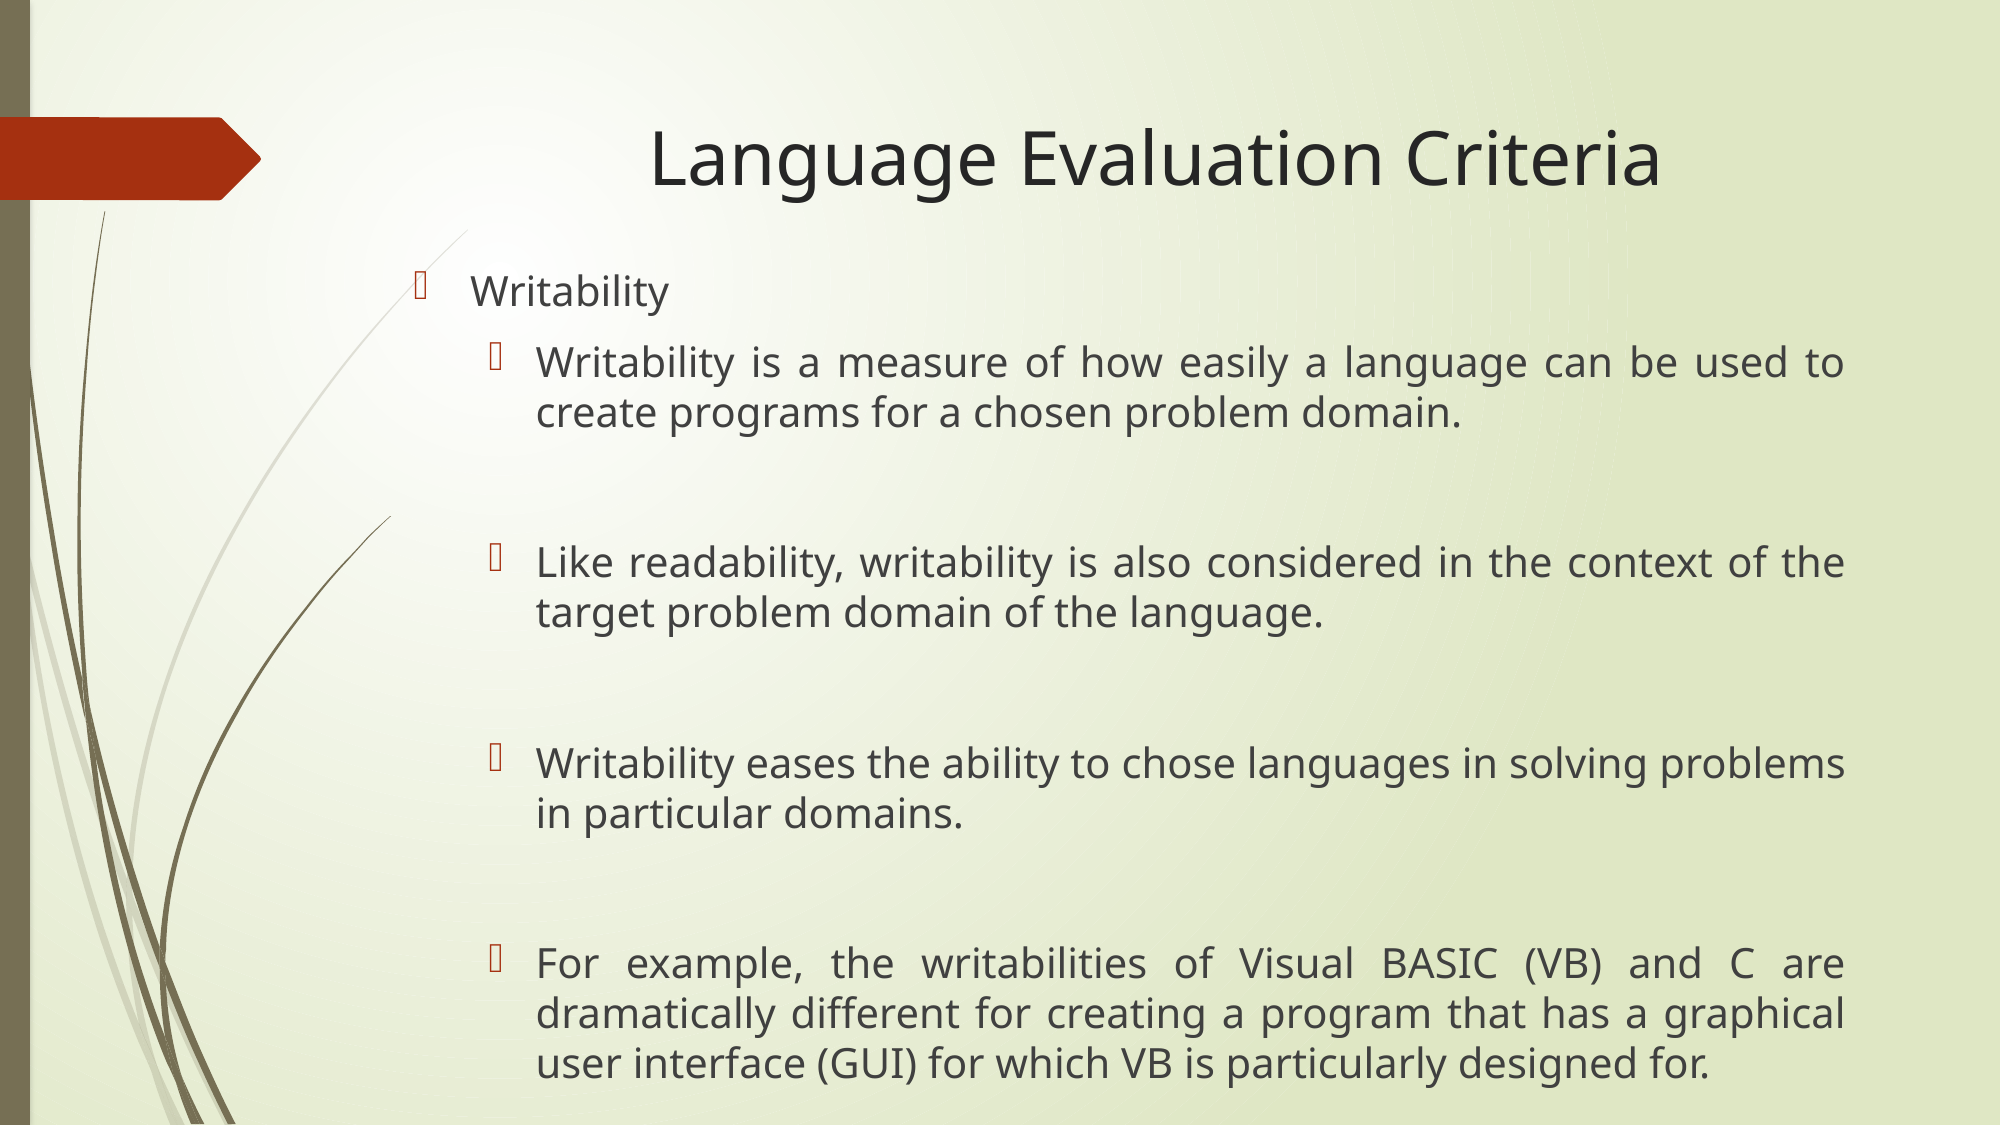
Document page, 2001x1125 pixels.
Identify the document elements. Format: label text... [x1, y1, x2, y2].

list Writability Writability is a measure of how easily a language can be used to create programs for a chosen problem domain. Like readability, writability is also considered in the context of the target problem domain of the language. Writability eases the ability to chose languages in solving problems in particular domains. For example, the writabilities of Visual BASIC (VB) and C are dramatically different for creating a program that has a graphical user interface (GUI) for which VB is particularly designed for. [398, 257, 1862, 1104]
title Language Evaluation Criteria [425, 102, 1888, 313]
